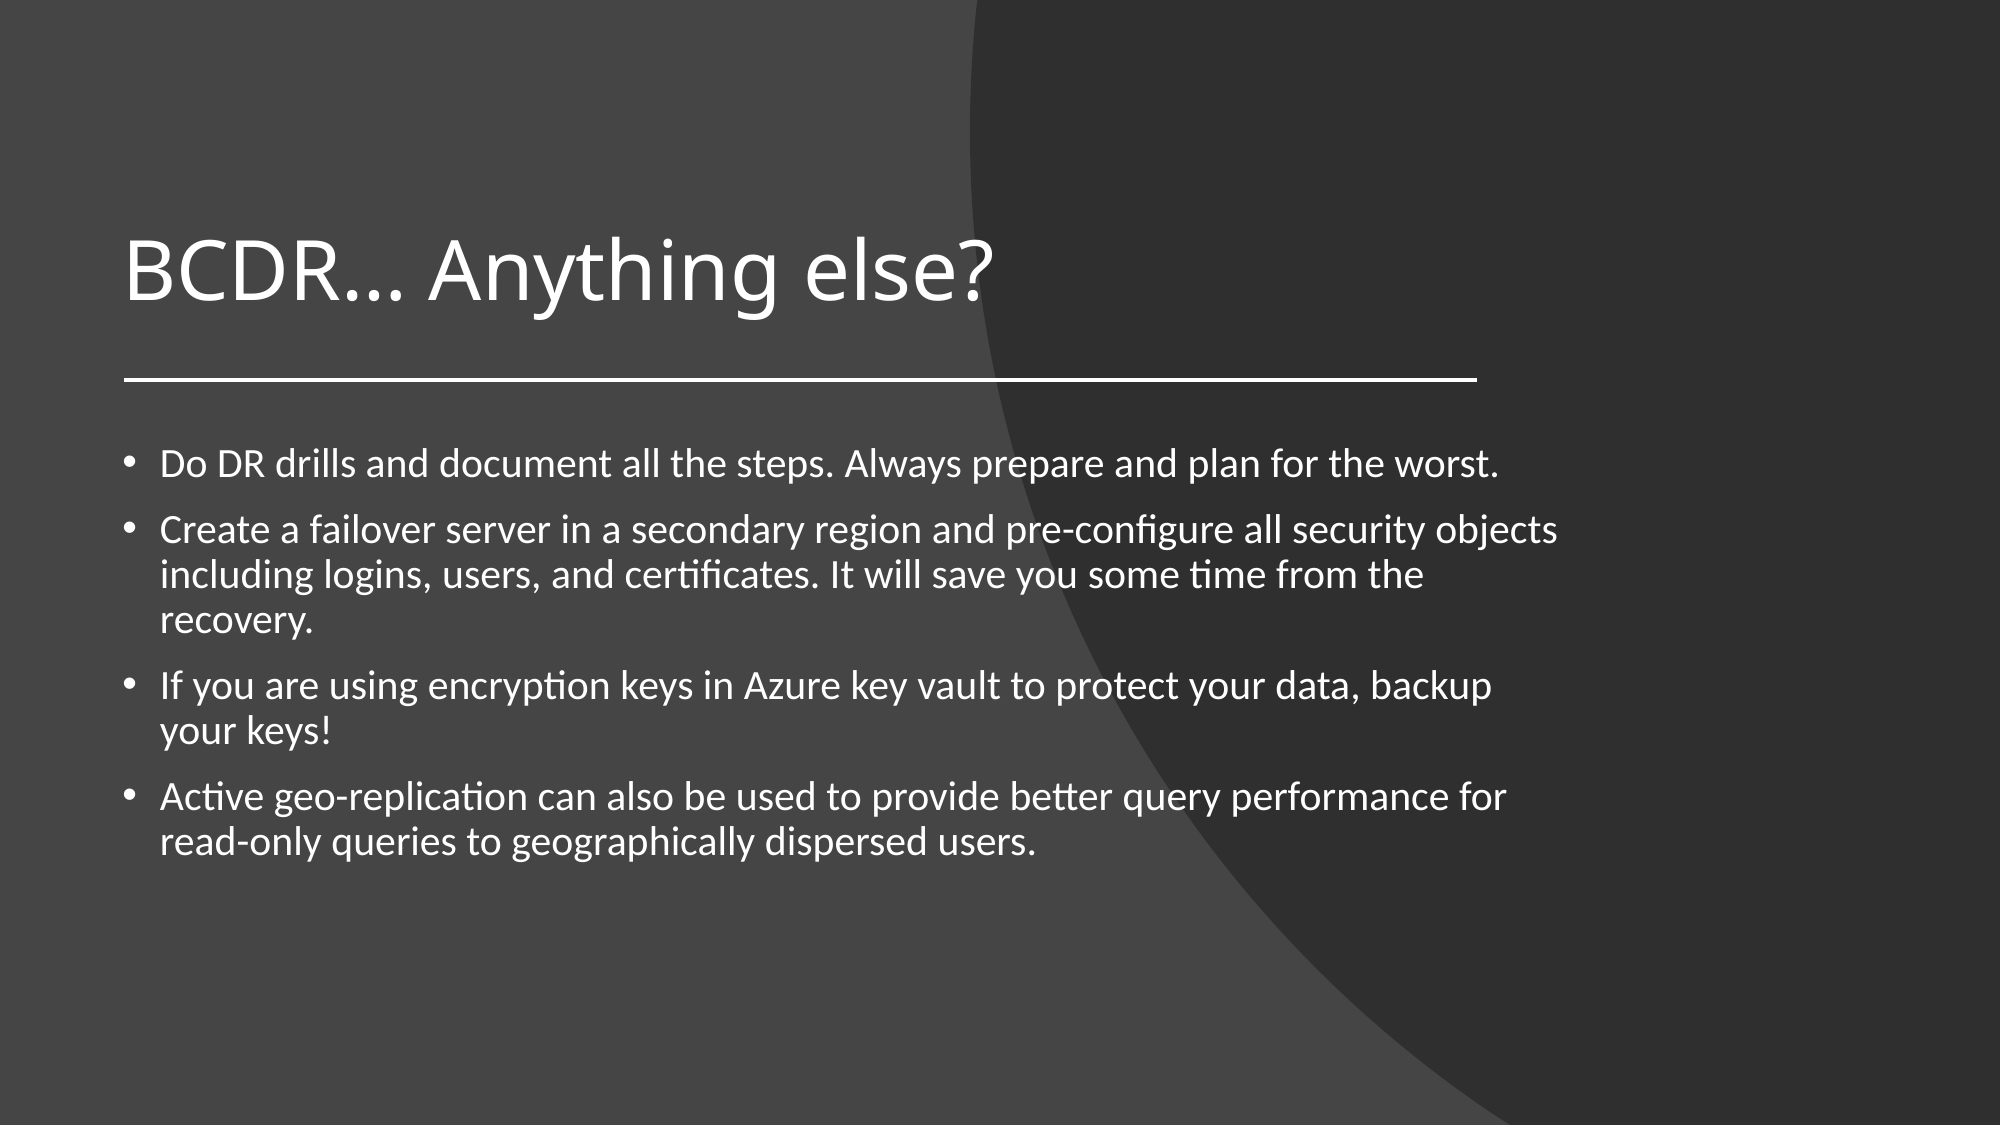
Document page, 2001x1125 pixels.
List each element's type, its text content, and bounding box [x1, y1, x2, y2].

list Do DR drills and document all the steps. Always prepare and plan for the worst. Create a failover server in a secondary region and pre-configure all security objects including logins, users, and certificates. It will save you some time from the recovery. If you are using encryption keys in Azure key vault to protect your data, backup your keys! Active geo-replication can also be used to provide better query performance for read-only queries to geographically dispersed users. [107, 433, 1586, 980]
text_box [971, 0, 2000, 1125]
title BCDR… Anything else? [107, 59, 1586, 327]
